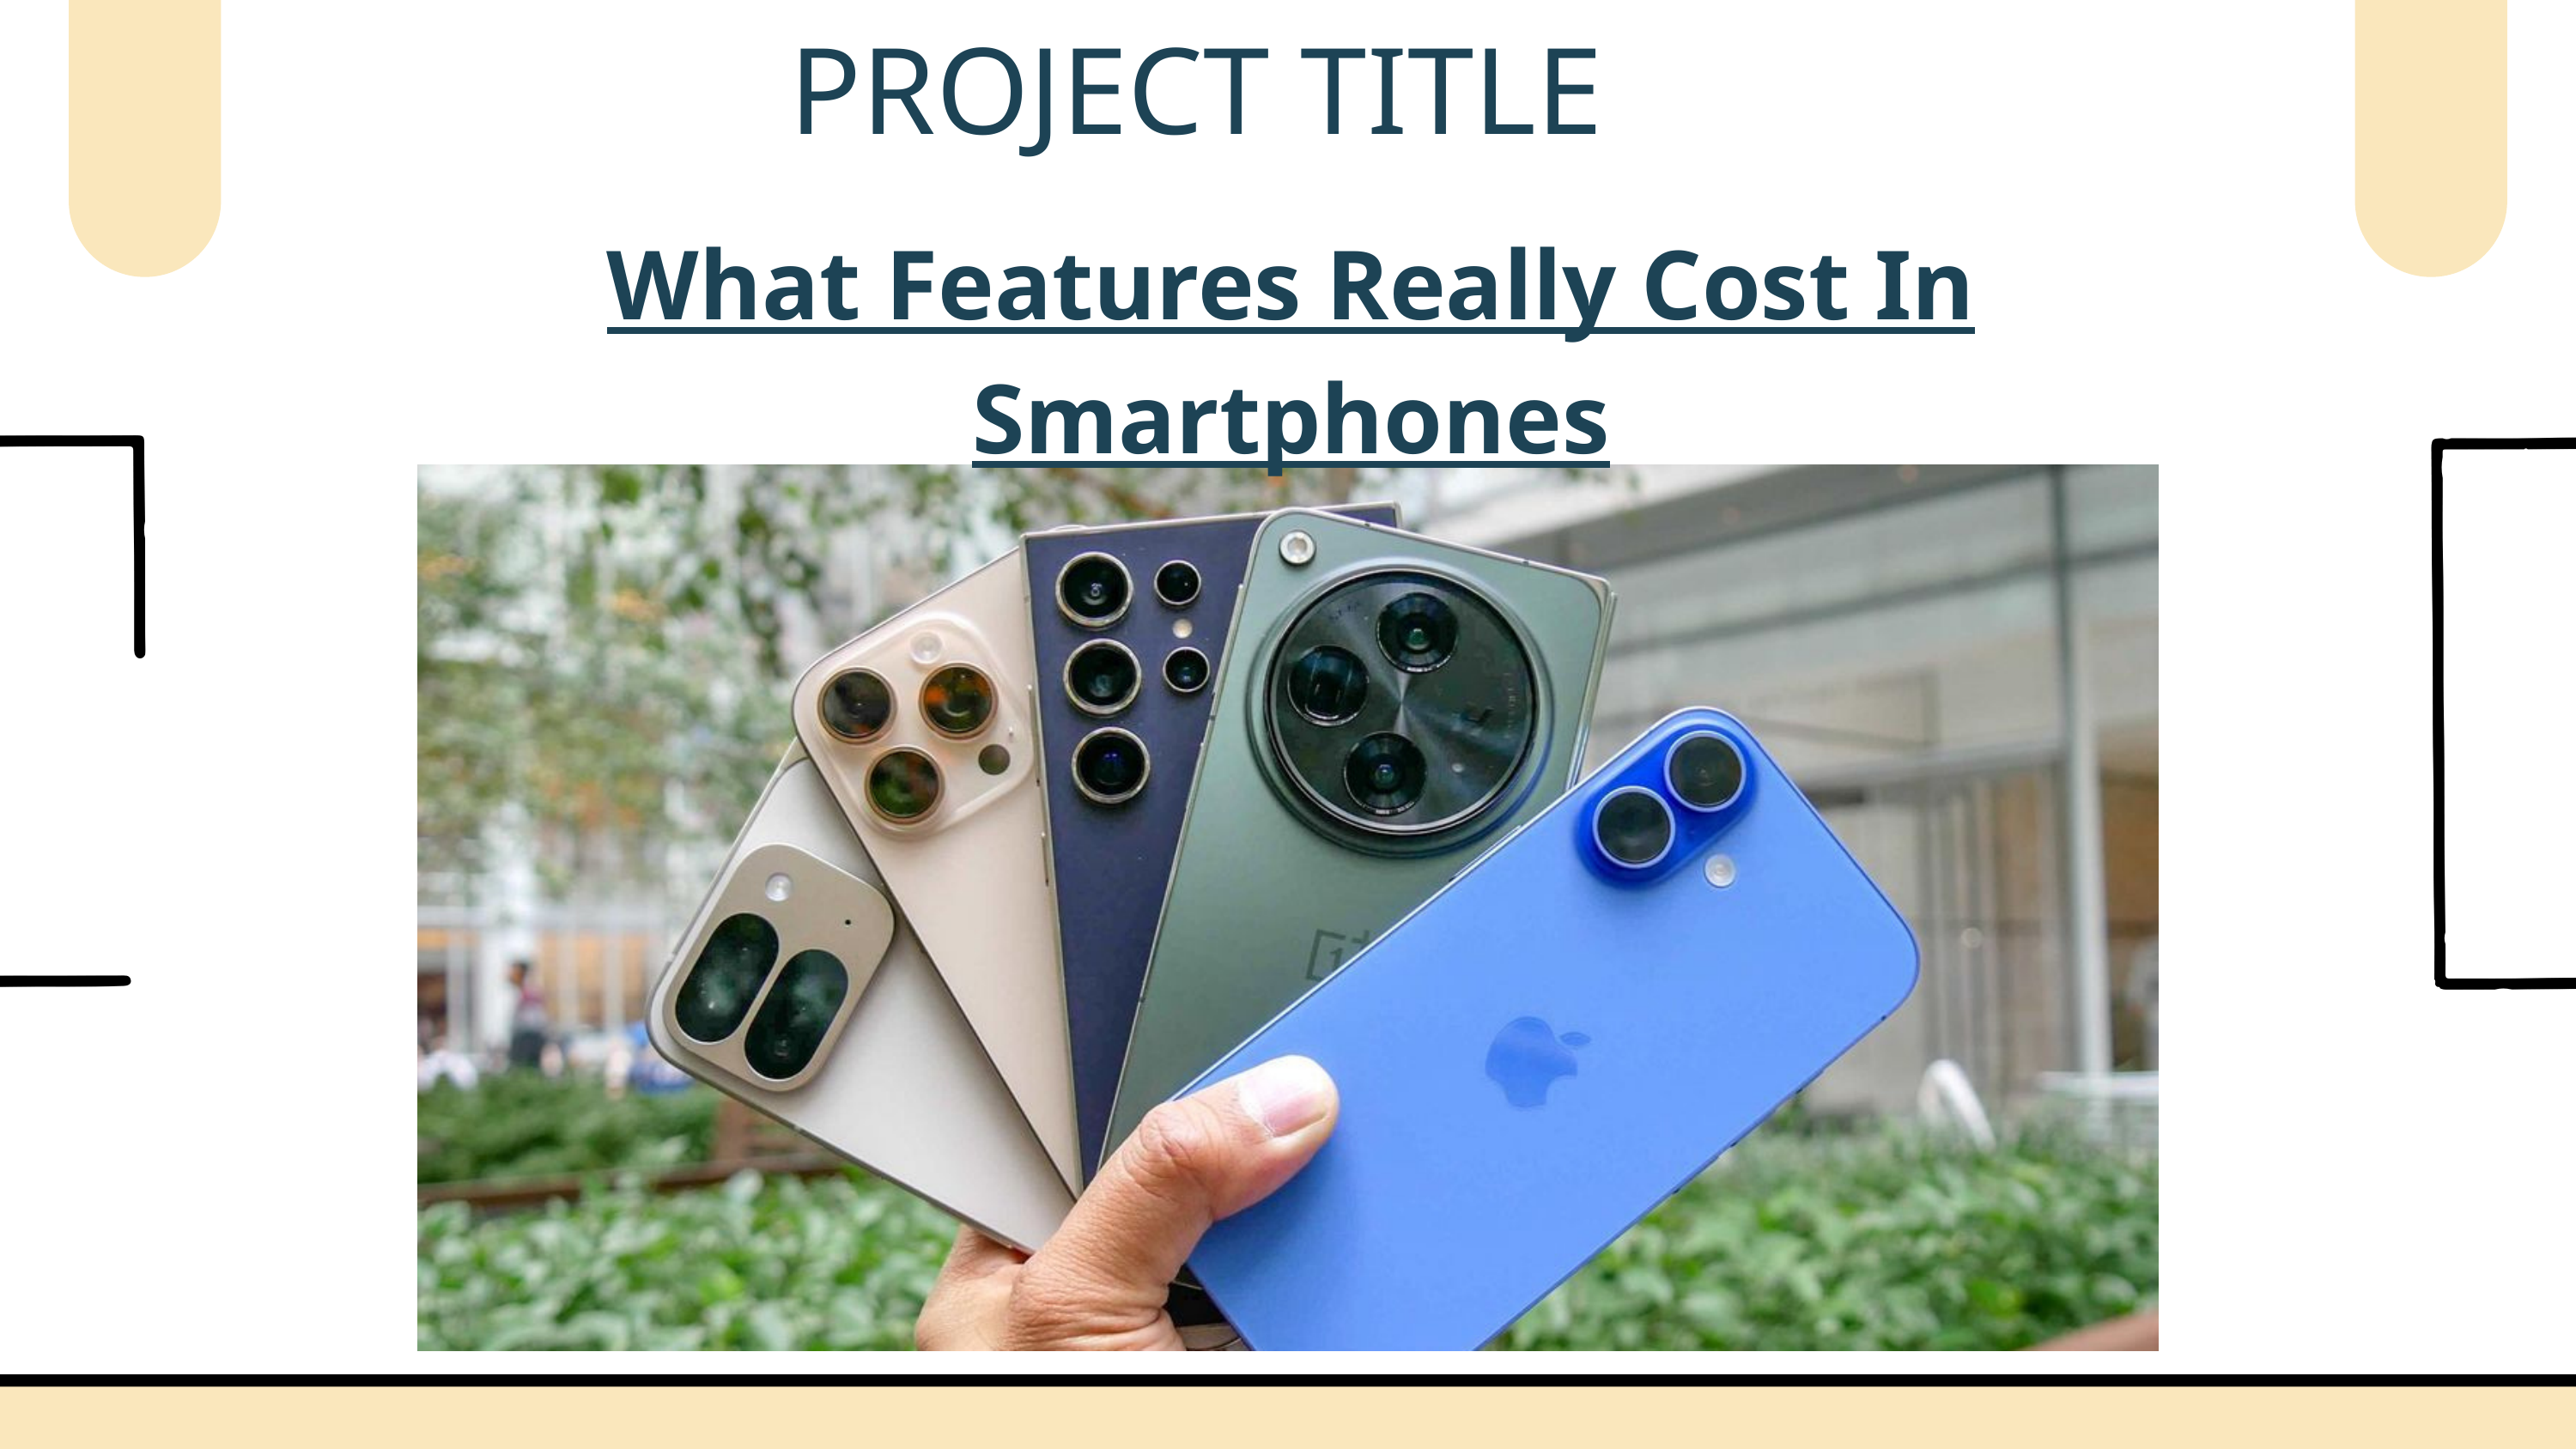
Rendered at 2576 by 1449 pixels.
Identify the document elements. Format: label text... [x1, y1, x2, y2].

text_box What Features Really Cost In Smartphones [293, 204, 2289, 473]
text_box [2354, 0, 2508, 278]
text_box [0, 434, 146, 990]
text_box [417, 473, 2159, 1351]
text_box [68, 0, 222, 278]
text_box PROJECT TITLE [596, 0, 1796, 204]
text_box [2431, 434, 2576, 990]
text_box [0, 1379, 2576, 1449]
